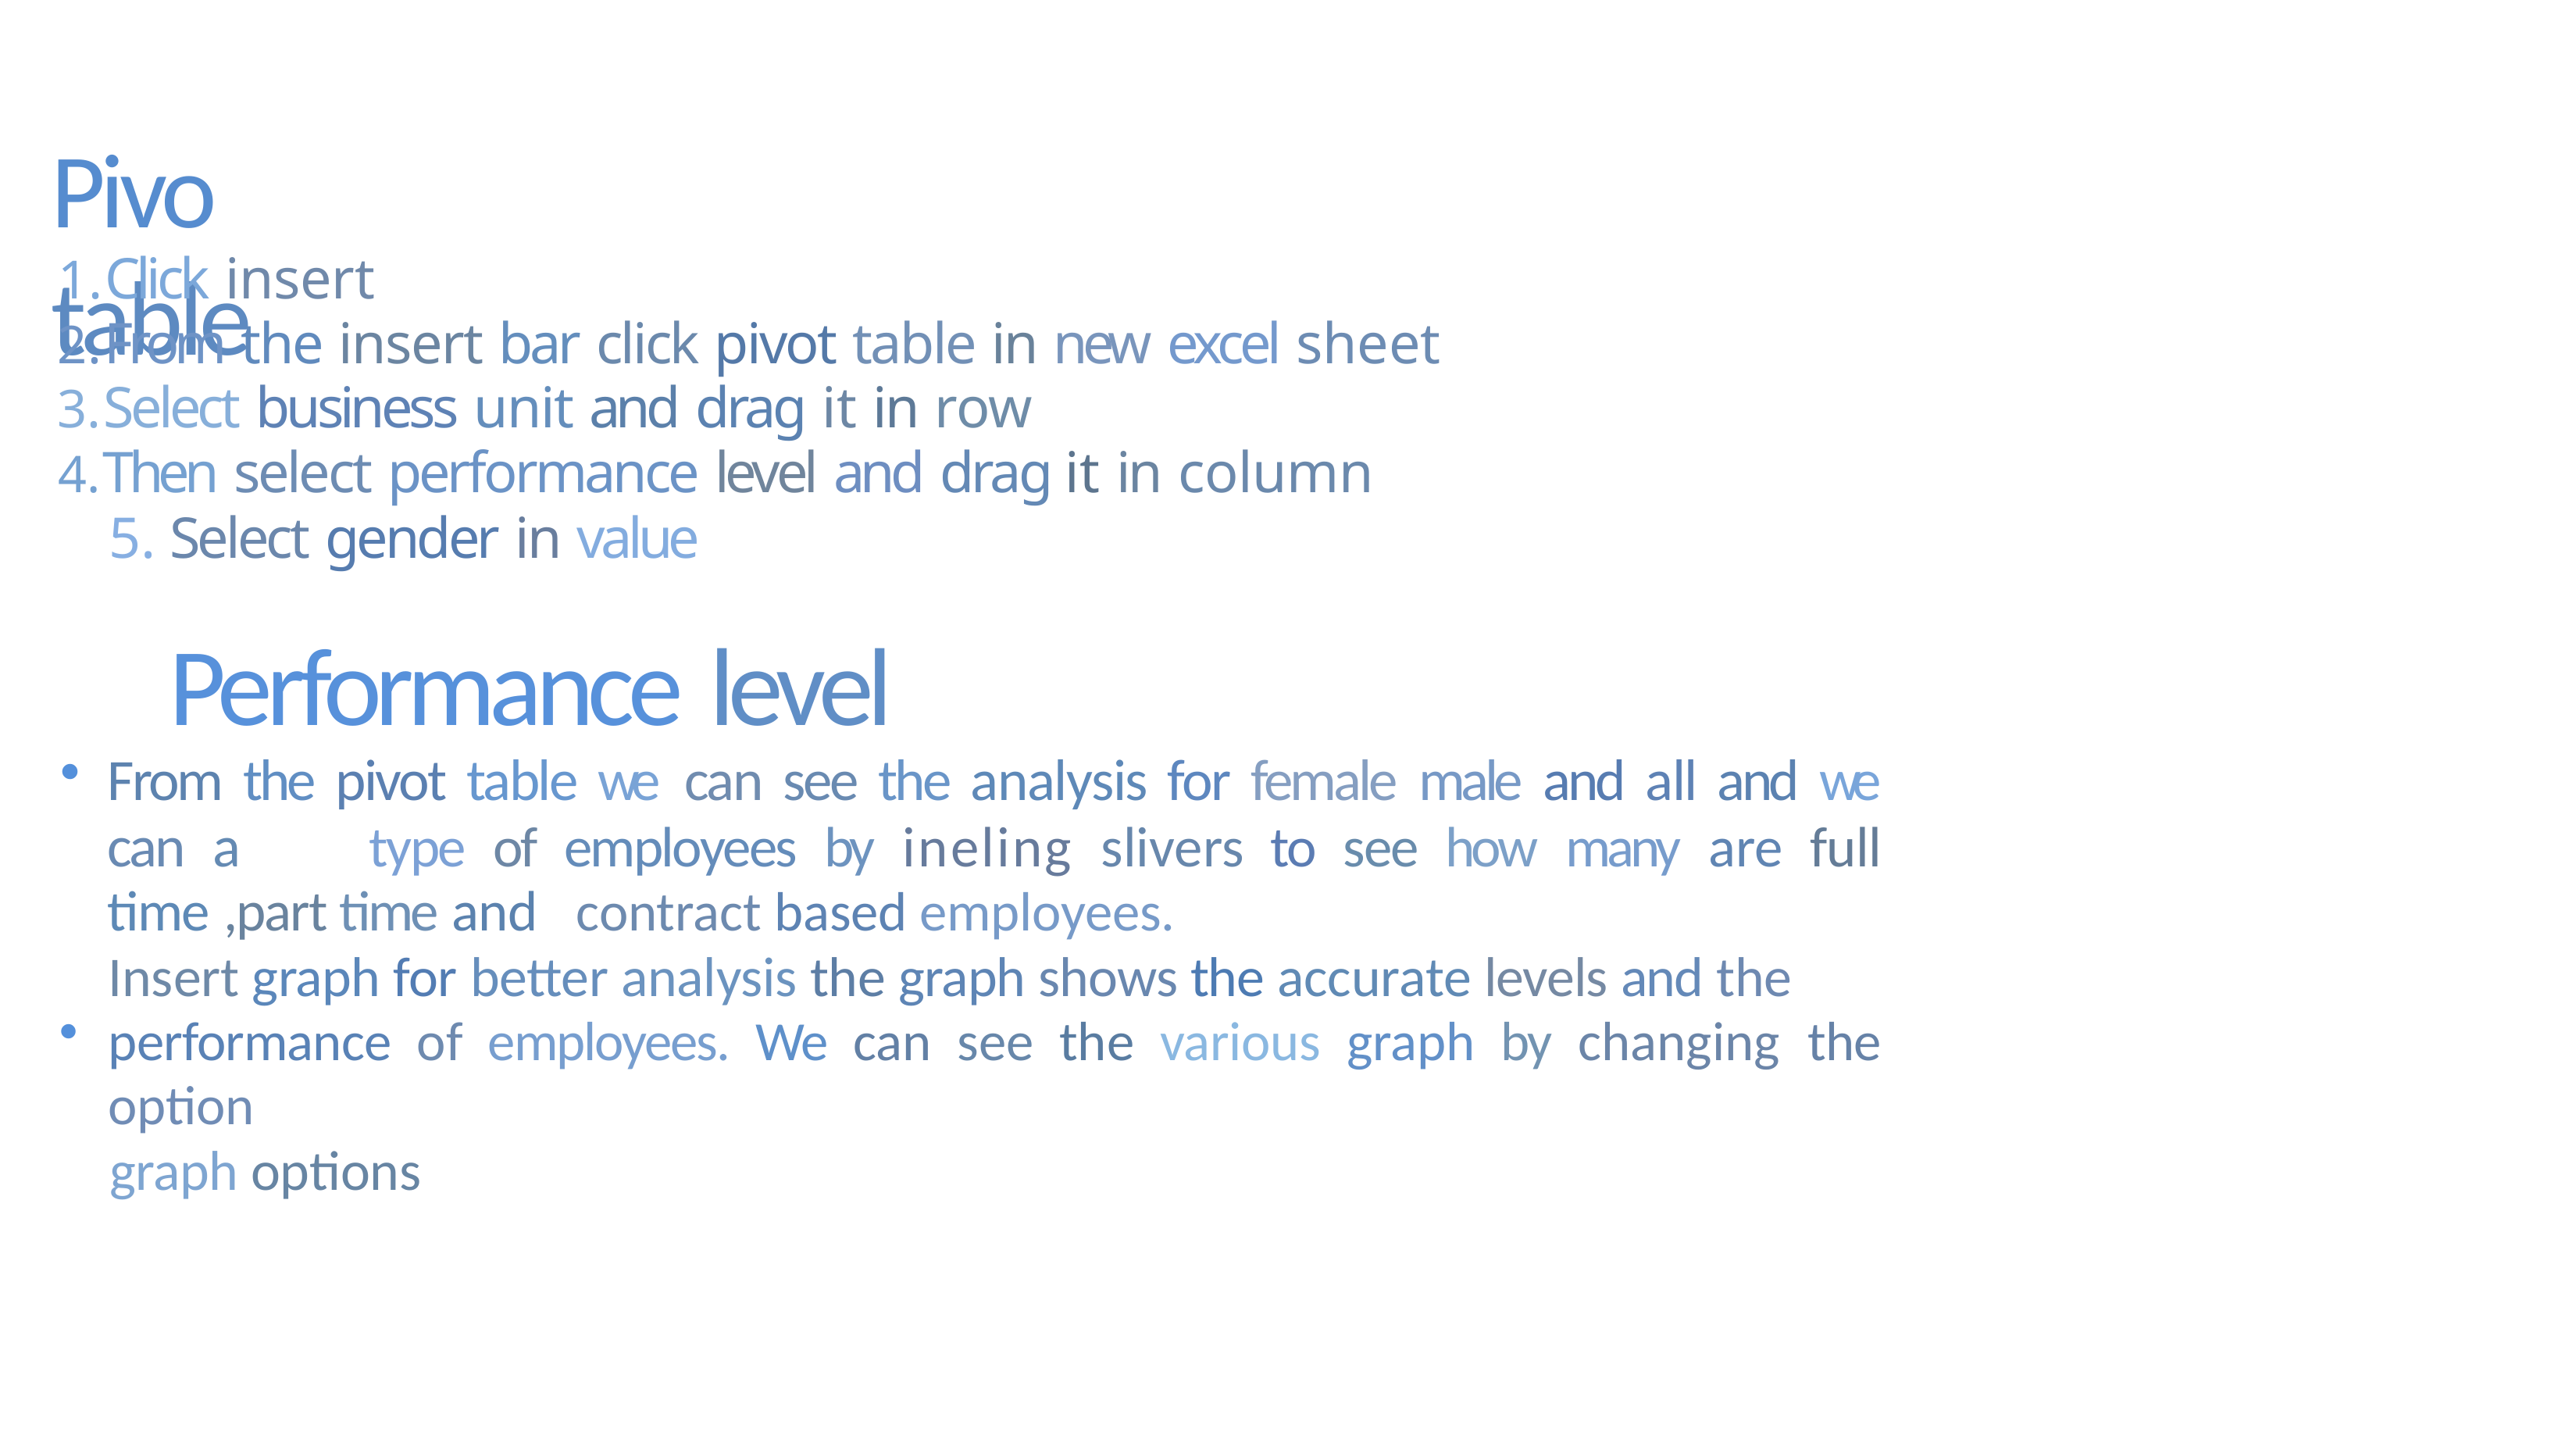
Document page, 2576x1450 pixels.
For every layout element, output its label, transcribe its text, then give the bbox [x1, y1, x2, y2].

text_box Click insert From the insert bar click pivot table in new excel sheet Select business unit and drag it in row Then select performance level and drag it in column Select gender in value Performance level From the pivot table we can see the analysis for female male and all and we can a type of employees by ineling slivers to see how many are full time ,part time and contract based employees. Insert graph for better analysis the graph shows the accurate levels and the performance of employees. We can see the various graph by changing the option graph options [57, 242, 1885, 1202]
title Pivo table [48, 120, 476, 377]
